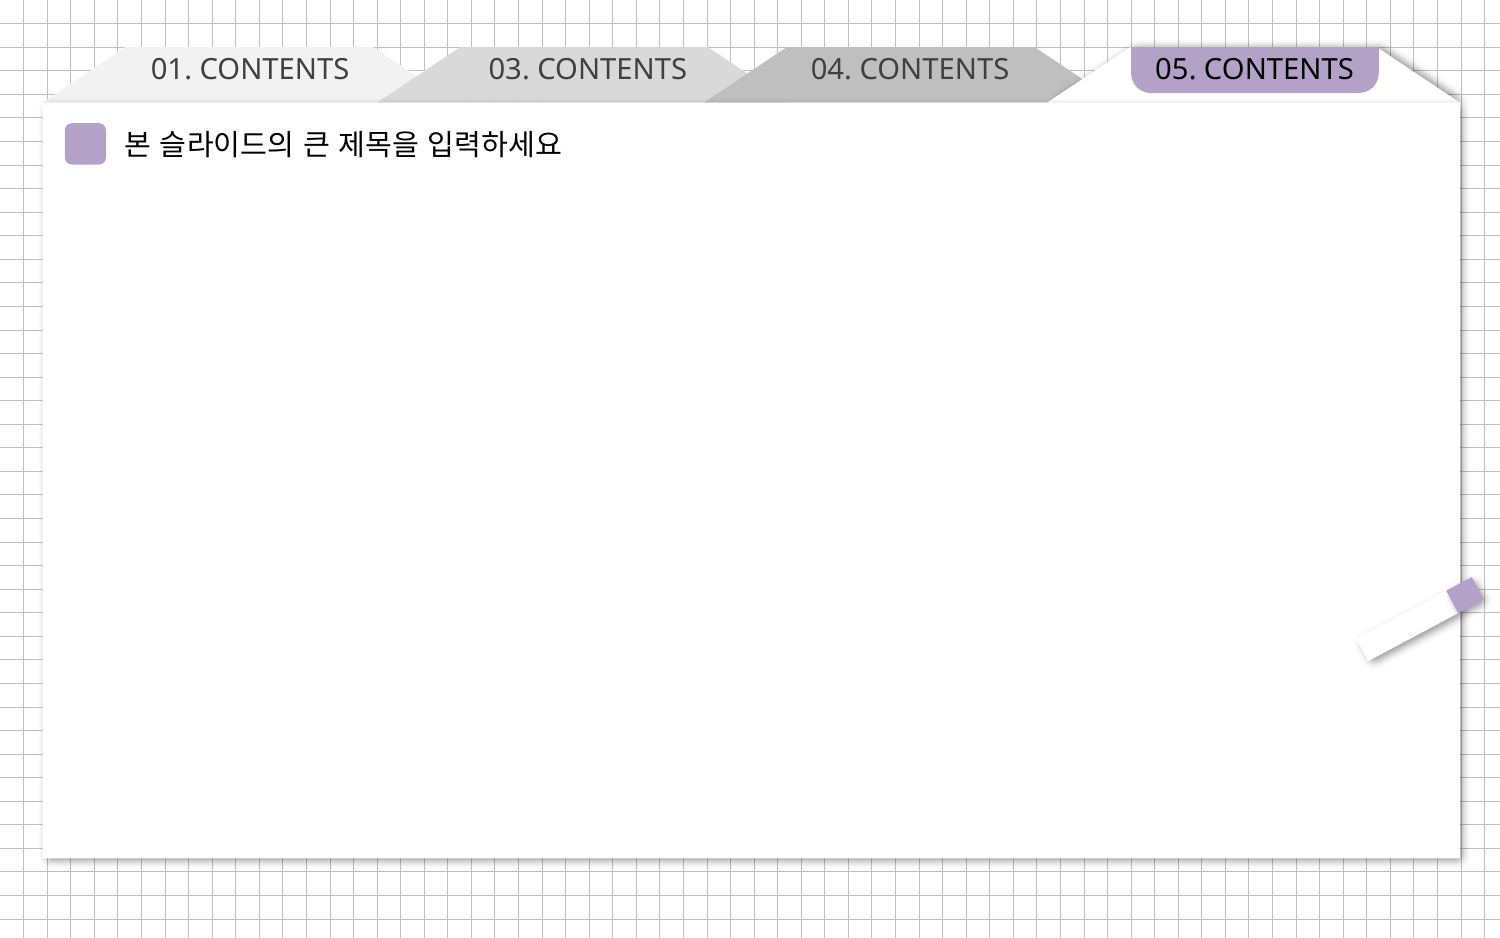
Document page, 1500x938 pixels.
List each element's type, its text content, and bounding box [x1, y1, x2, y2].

text_box [62, 121, 109, 167]
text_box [1354, 606, 1486, 633]
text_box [42, 46, 1461, 104]
text_box 본 슬라이드의 큰 제목을 입력하세요 [109, 118, 578, 169]
text_box [41, 110, 1462, 861]
